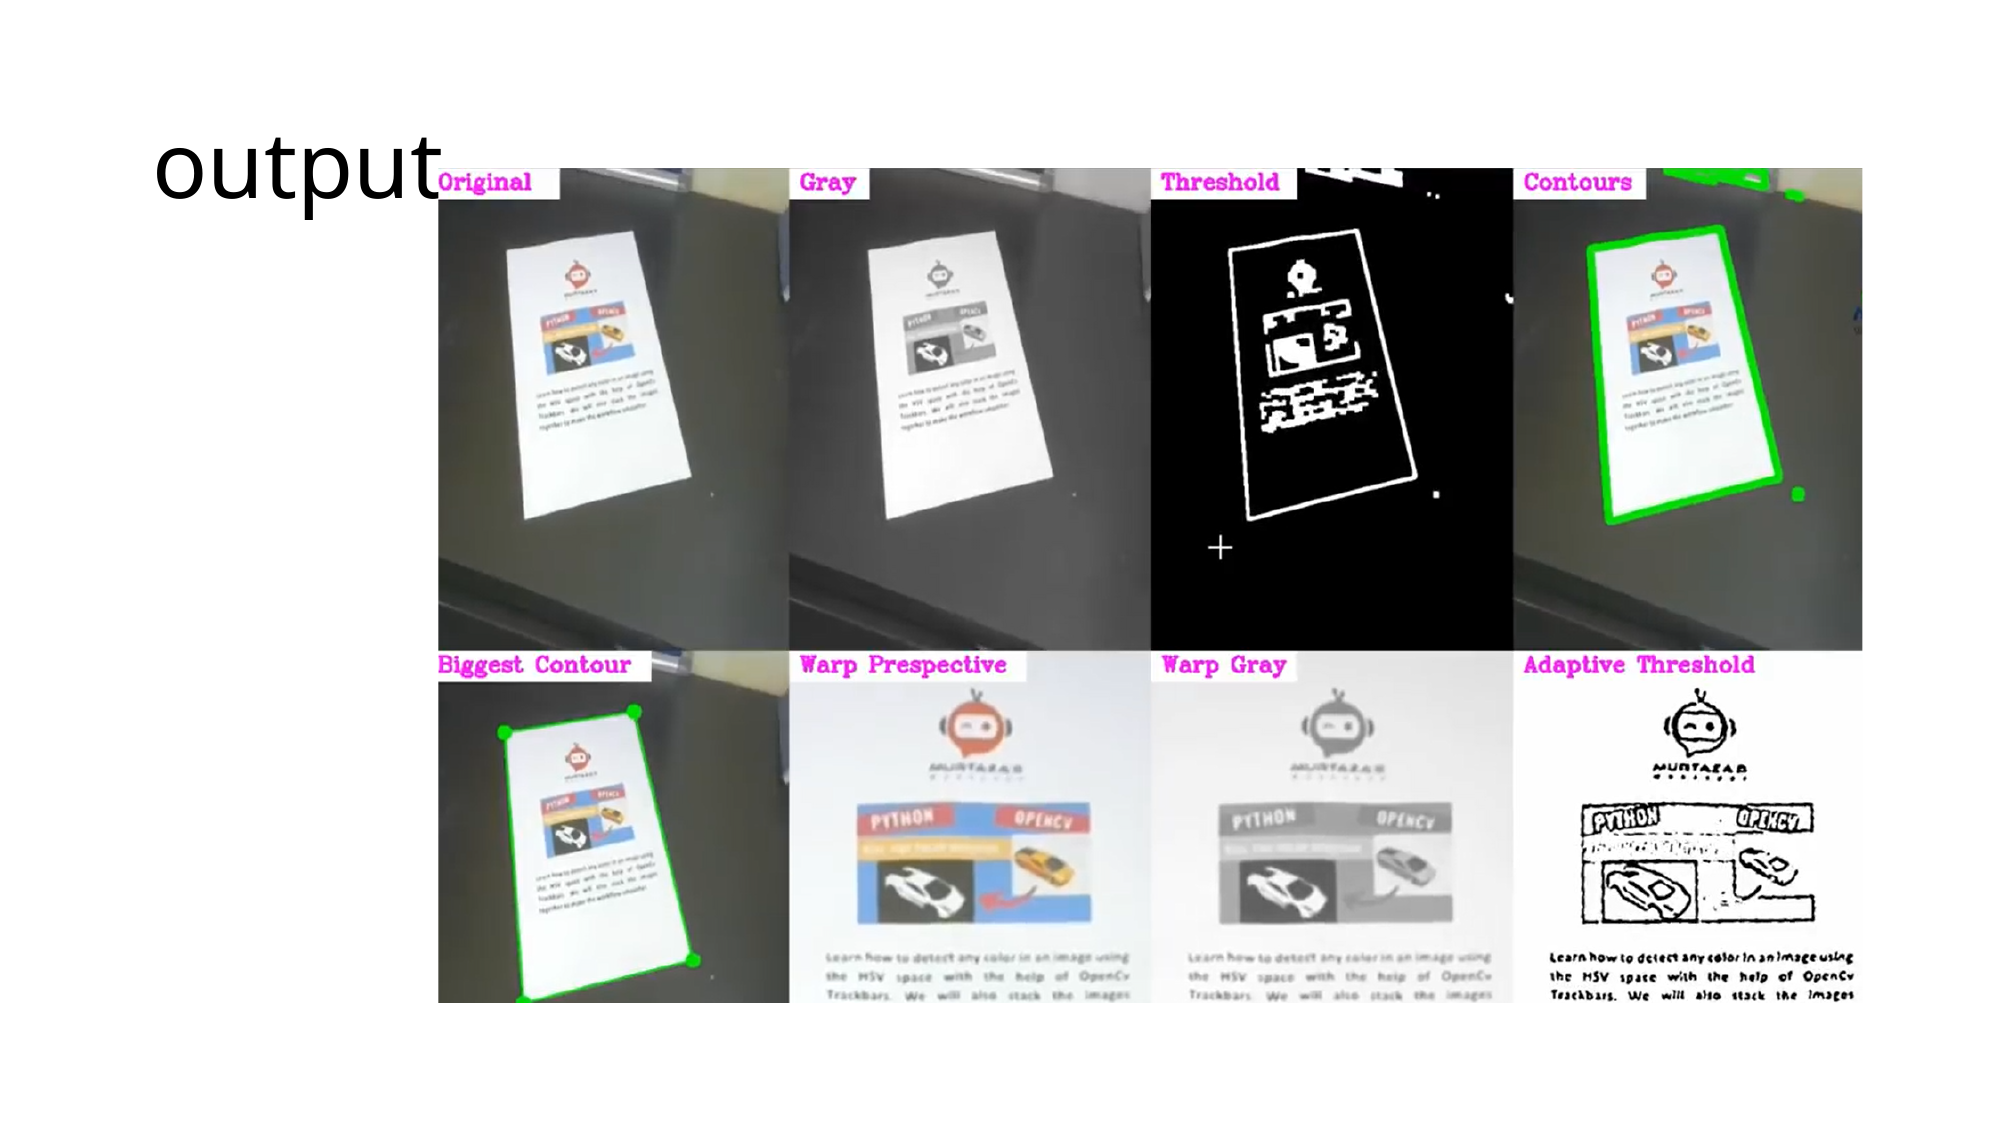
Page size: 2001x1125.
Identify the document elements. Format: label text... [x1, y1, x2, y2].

picture [438, 168, 1863, 1003]
title output [137, 59, 1863, 278]
